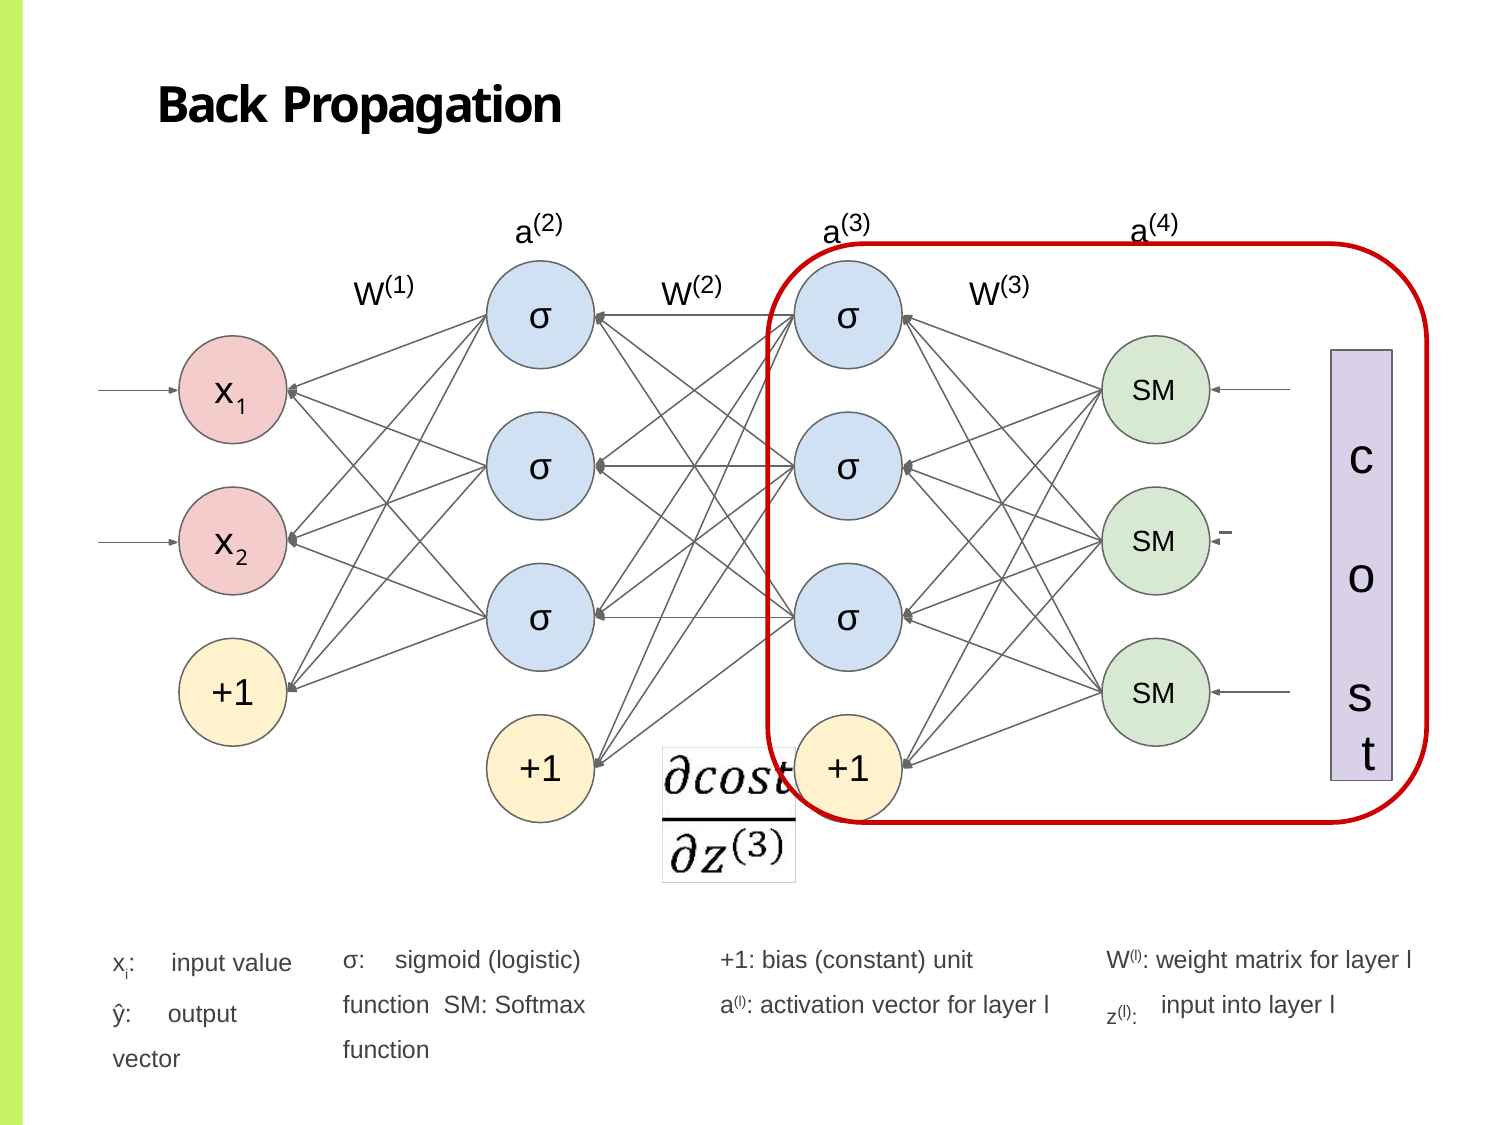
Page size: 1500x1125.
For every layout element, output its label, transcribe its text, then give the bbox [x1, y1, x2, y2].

text_box input into layer l [1159, 986, 1339, 1019]
text_box W(l): weight matrix for layer l [1099, 941, 1429, 974]
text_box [177, 637, 288, 748]
text_box W(2) [655, 235, 734, 309]
title Back Propagation [154, 70, 610, 261]
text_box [177, 485, 288, 597]
text_box [661, 777, 797, 884]
text_box z(l): [1099, 977, 1147, 1029]
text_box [97, 386, 178, 546]
text_box a(3) [816, 173, 881, 239]
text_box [485, 777, 596, 824]
text_box a(4) [1123, 173, 1188, 239]
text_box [485, 259, 596, 309]
text_box σ: sigmoid (logistic) function SM: Softmax function [340, 926, 676, 1064]
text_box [765, 241, 1430, 826]
text_box xi: input value ŷ: output vector [104, 926, 311, 1073]
text_box W(3) [962, 235, 1042, 239]
text_box W(1) [347, 261, 426, 309]
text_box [177, 311, 760, 769]
text_box +1: bias (constant) unit a(l): activation vector for layer l [713, 926, 1066, 1019]
text_box [0, 0, 23, 1125]
